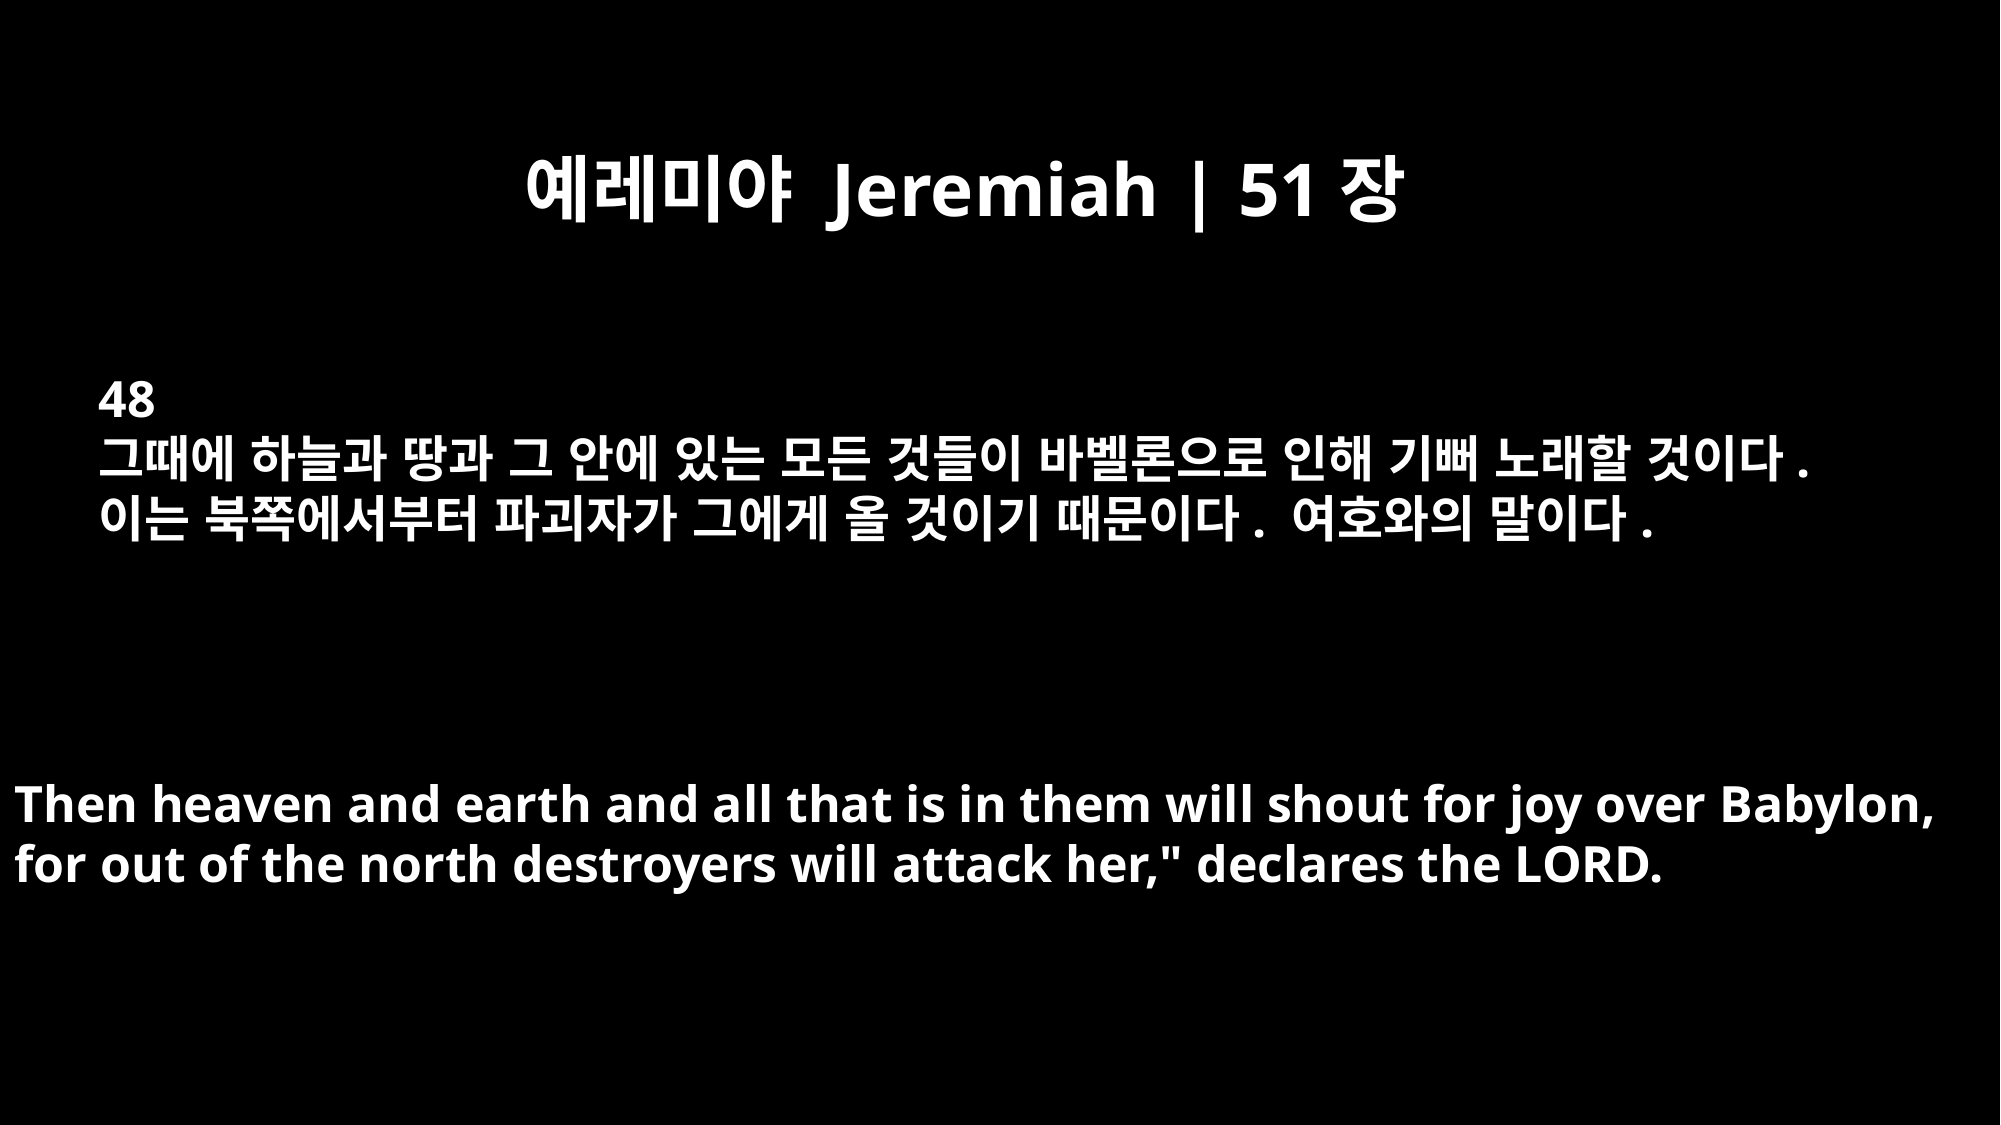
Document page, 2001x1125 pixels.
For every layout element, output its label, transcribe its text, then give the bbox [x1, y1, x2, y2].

text_box 예레미야 Jeremiah | 51장 [510, 136, 1422, 239]
text_box 48 그때에 하늘과 땅과 그 안에 있는 모든 것들이 바벨론으로 인해 기뻐 노래할 것이다. 이는 북쪽에서부터 파괴자가 그에게 올 것이기 때문이다. 여호와의 말이다. [83, 359, 1826, 555]
text_box Then heaven and earth and all that is in them will shout for joy over Babylon, for out of the north destroyers will attack her," declares the LORD. [0, 764, 1952, 900]
